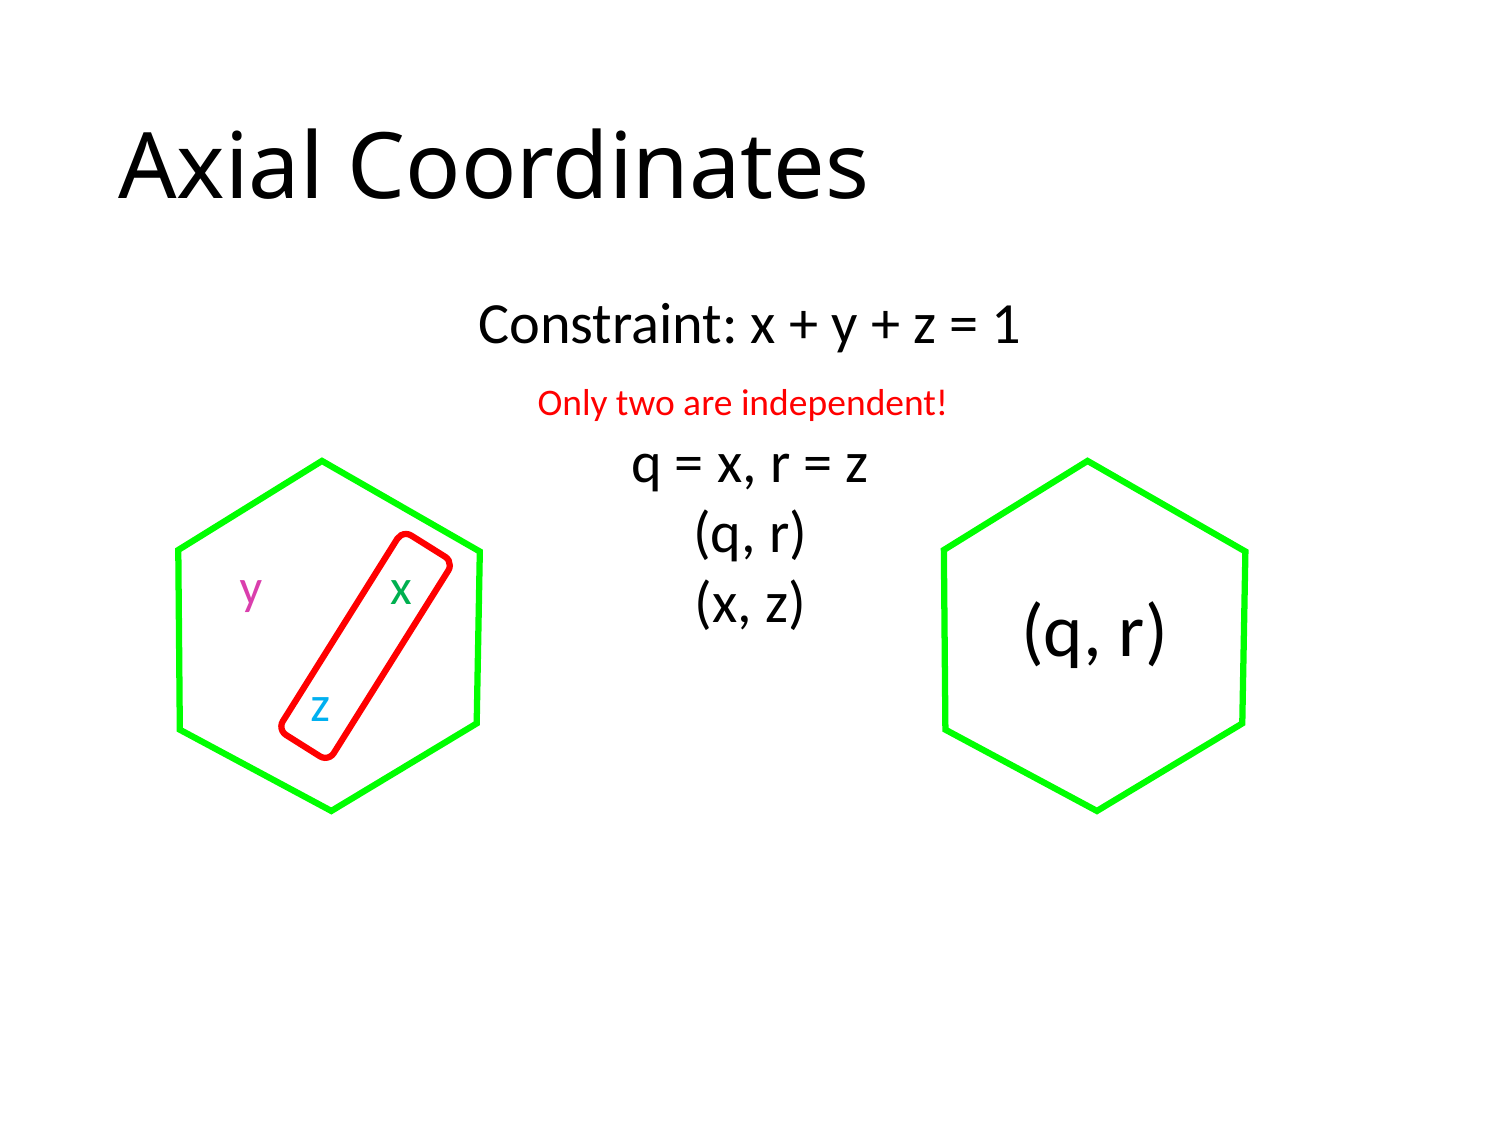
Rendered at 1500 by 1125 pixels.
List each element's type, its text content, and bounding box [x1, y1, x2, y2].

title Axial Coordinates [103, 59, 1397, 278]
text_box x [418, 609, 427, 622]
text_box Only two are independent! [522, 370, 964, 430]
text_box [177, 459, 480, 813]
text_box x [375, 546, 390, 570]
text_box y [224, 546, 278, 622]
text_box [280, 532, 451, 759]
text_box [942, 459, 1247, 813]
text_box Constraint: x + y + z = 1 q = x, r = z (q, r) (x, z) [463, 277, 1037, 642]
text_box z [295, 664, 316, 698]
text_box (q, r) [1006, 574, 1184, 680]
